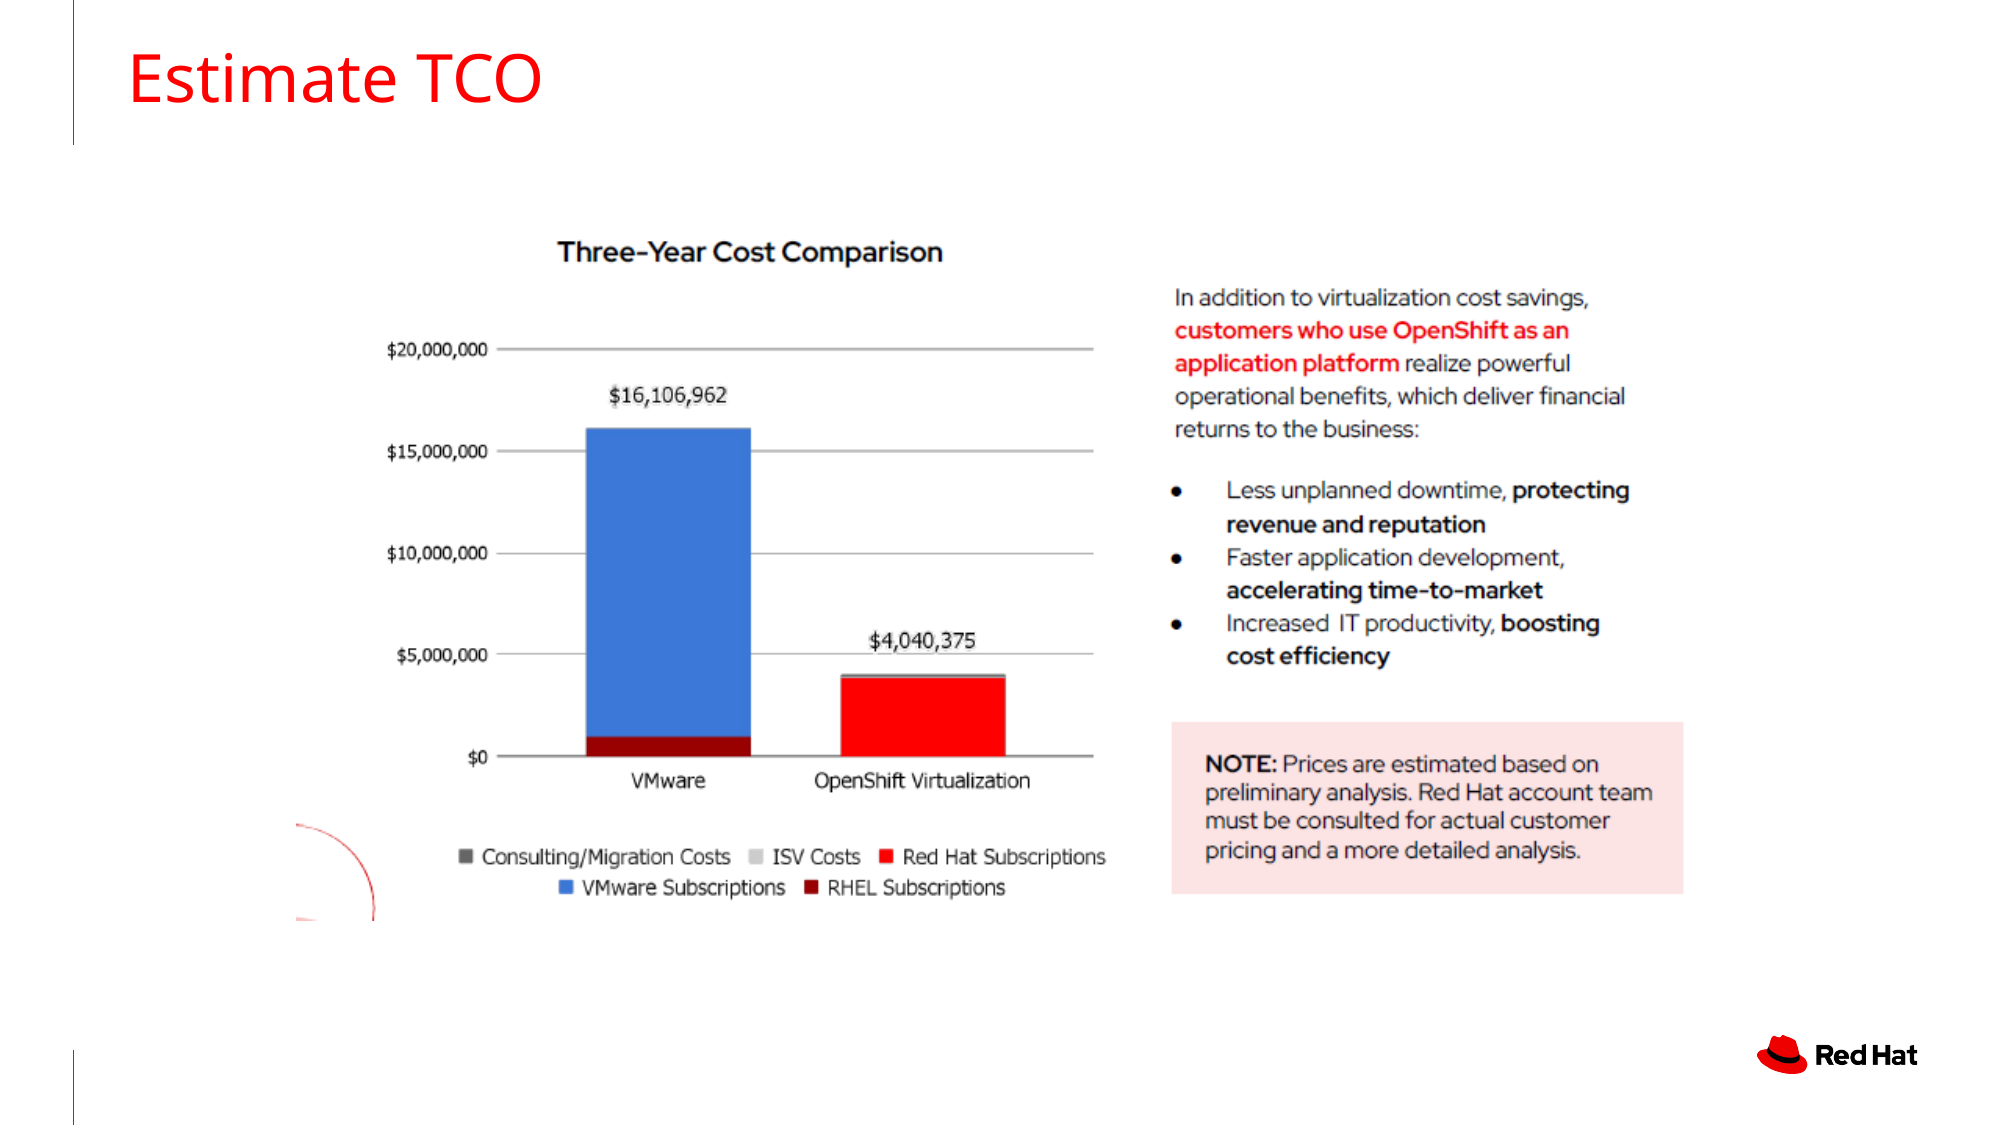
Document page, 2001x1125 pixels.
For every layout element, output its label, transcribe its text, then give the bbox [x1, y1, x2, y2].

picture [296, 204, 1704, 921]
picture [1757, 1035, 1918, 1074]
subtitle Estimate TCO [73, 9, 919, 143]
